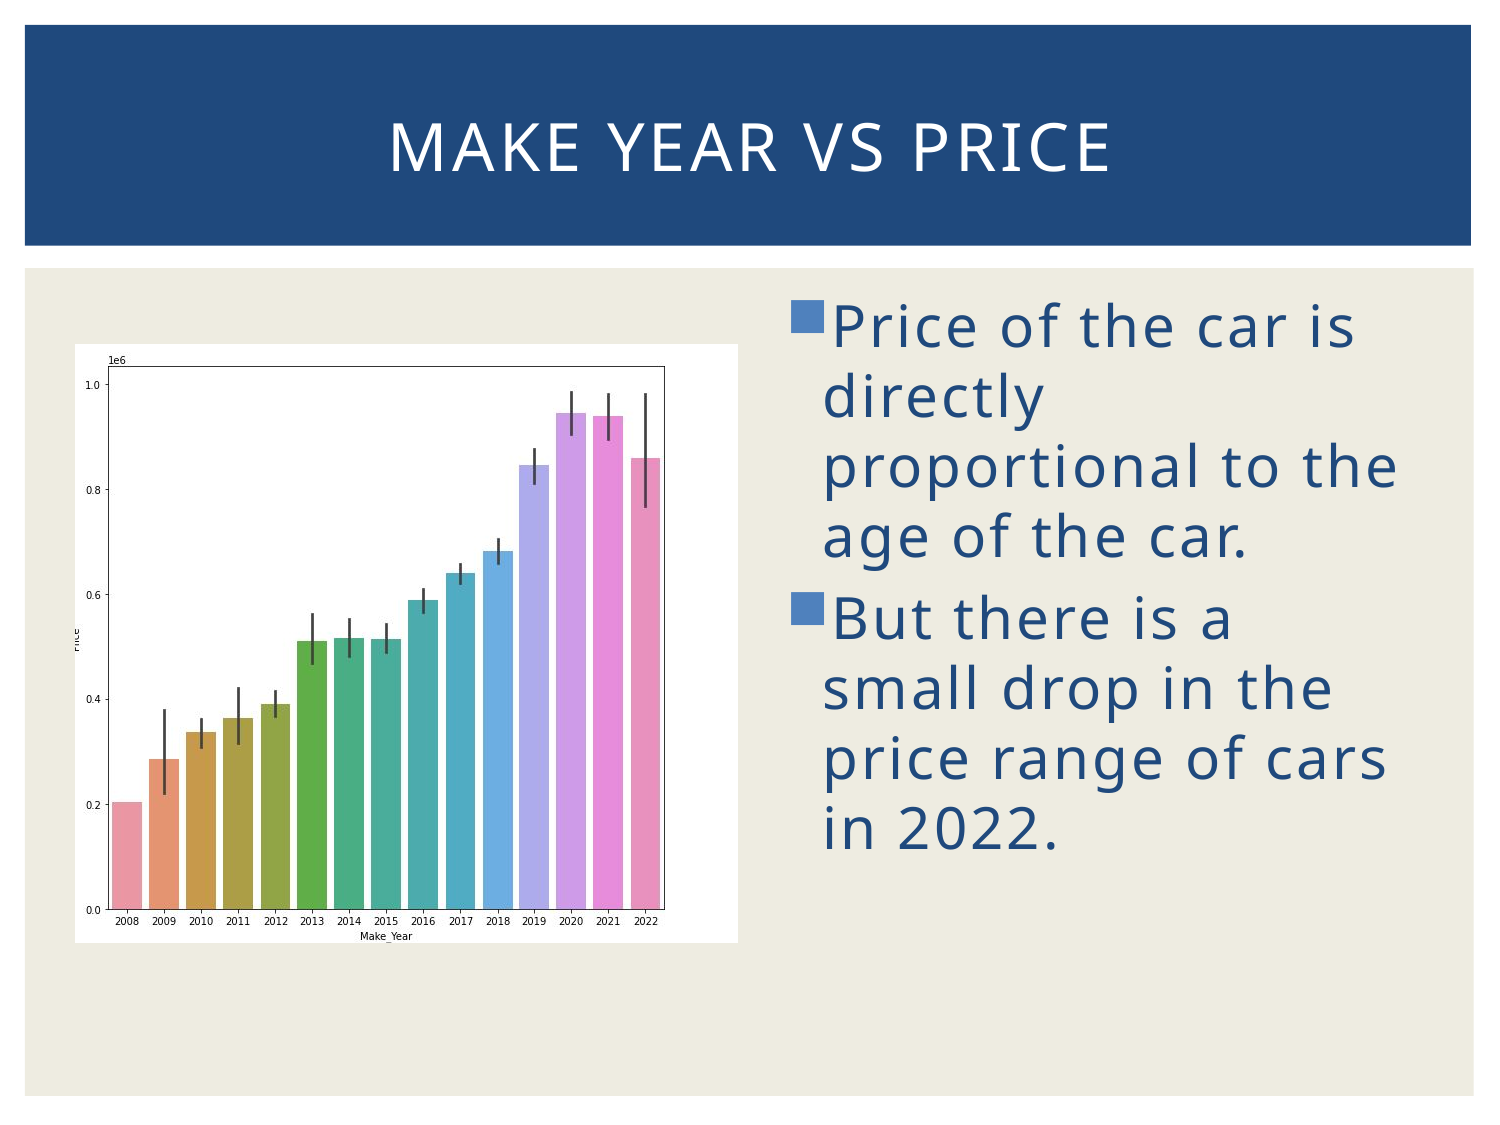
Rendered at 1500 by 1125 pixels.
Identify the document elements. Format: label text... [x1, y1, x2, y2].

title Make Year Vs Price [62, 58, 1438, 232]
list Price of the car is directly proportional to the age of the car. But there is a small drop in the price range of cars in 2022. [762, 281, 1425, 1005]
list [74, 344, 738, 943]
